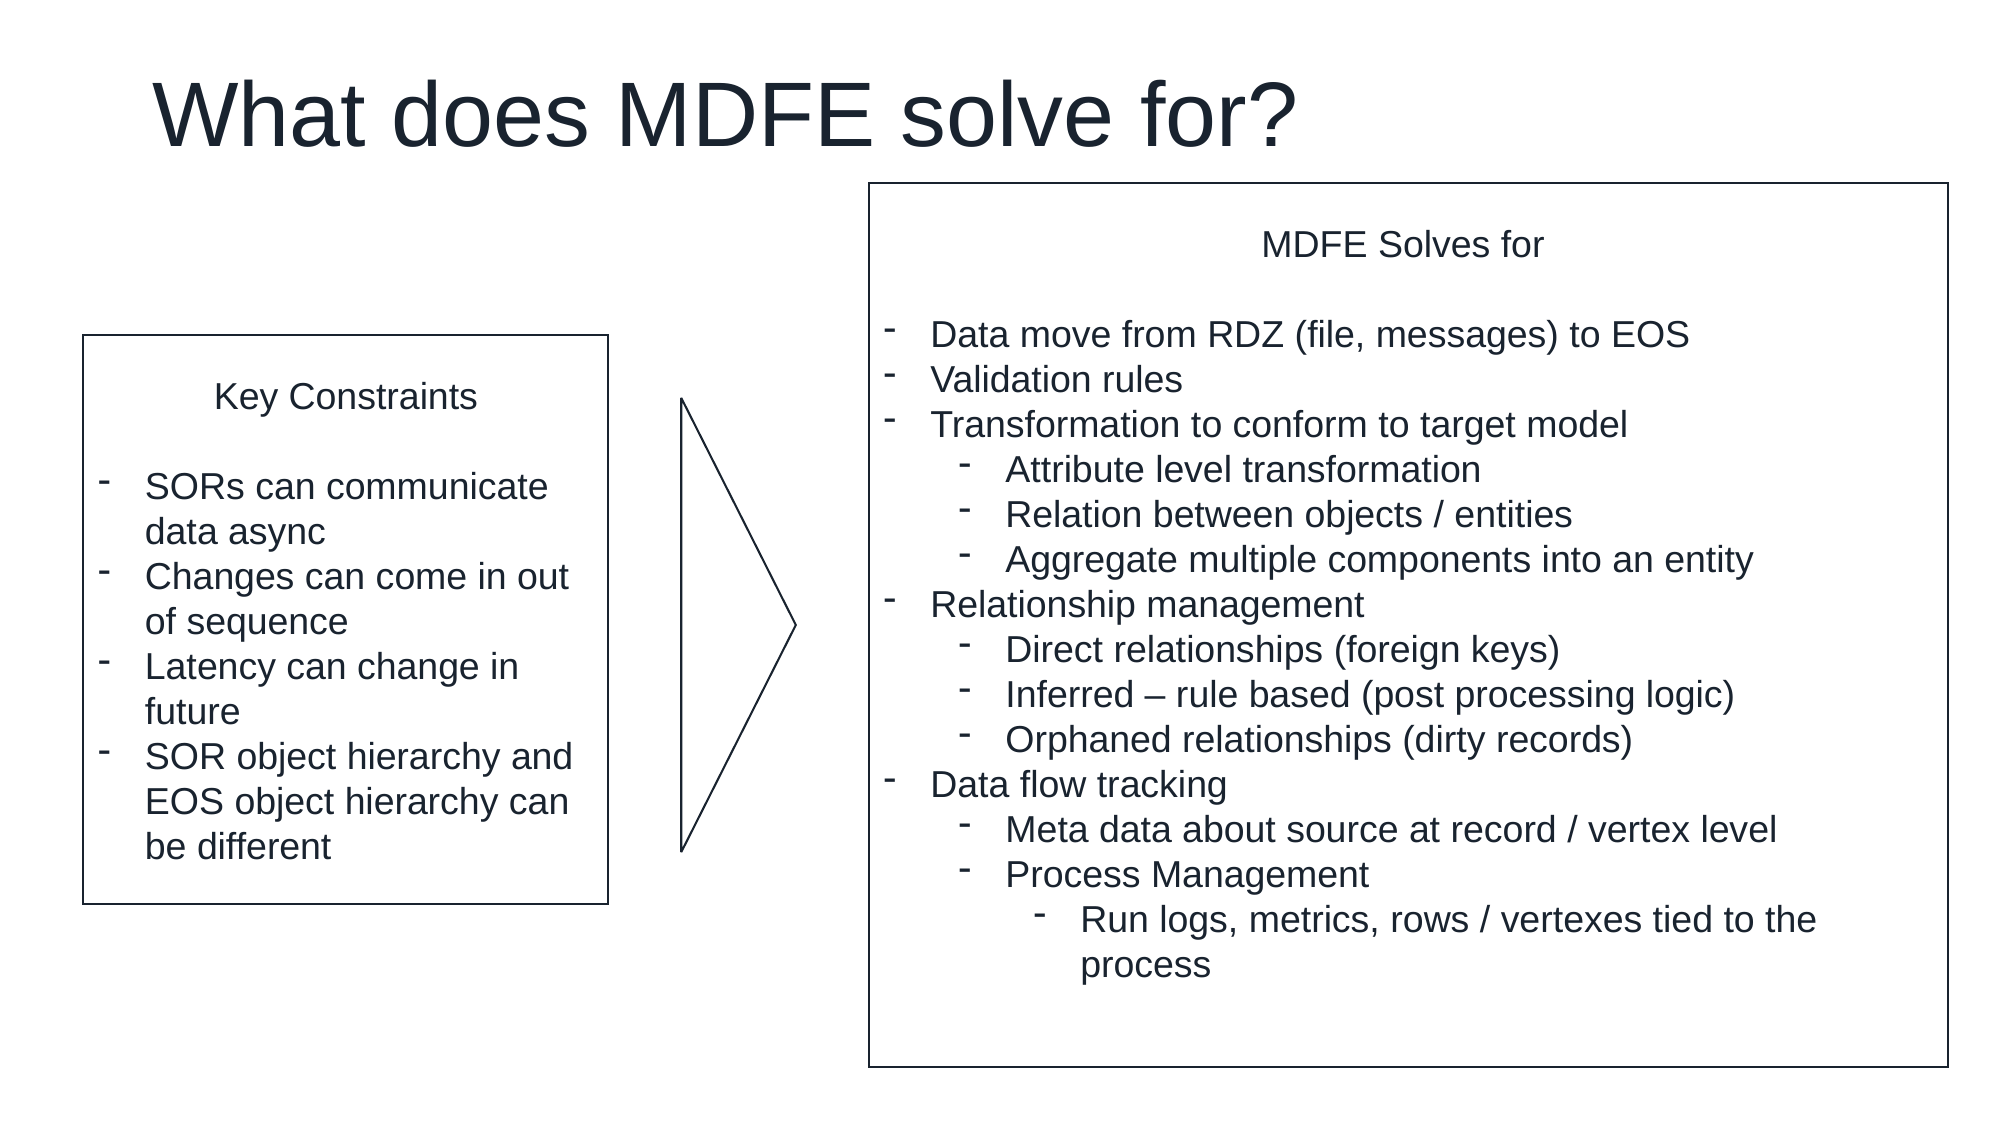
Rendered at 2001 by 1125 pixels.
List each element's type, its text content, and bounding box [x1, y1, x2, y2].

text_box MDFE Solves for Data move from RDZ (file, messages) to EOS Validation rules Transformation to conform to target model Attribute level transformation Relation between objects / entities Aggregate multiple components into an entity Relationship management Direct relationships (foreign keys) Inferred – rule based (post processing logic) Orphaned relationships (dirty records) Data flow tracking Meta data about source at record / vertex level Process Management Run logs, metrics, rows / vertexes tied to the process [868, 182, 1949, 1068]
title What does MDFE solve for? [137, 59, 1863, 278]
text_box Key Constraints SORs can communicate data async Changes can come in out of sequence Latency can change in future SOR object hierarchy and EOS object hierarchy can be different [82, 334, 609, 905]
text_box [680, 397, 797, 853]
